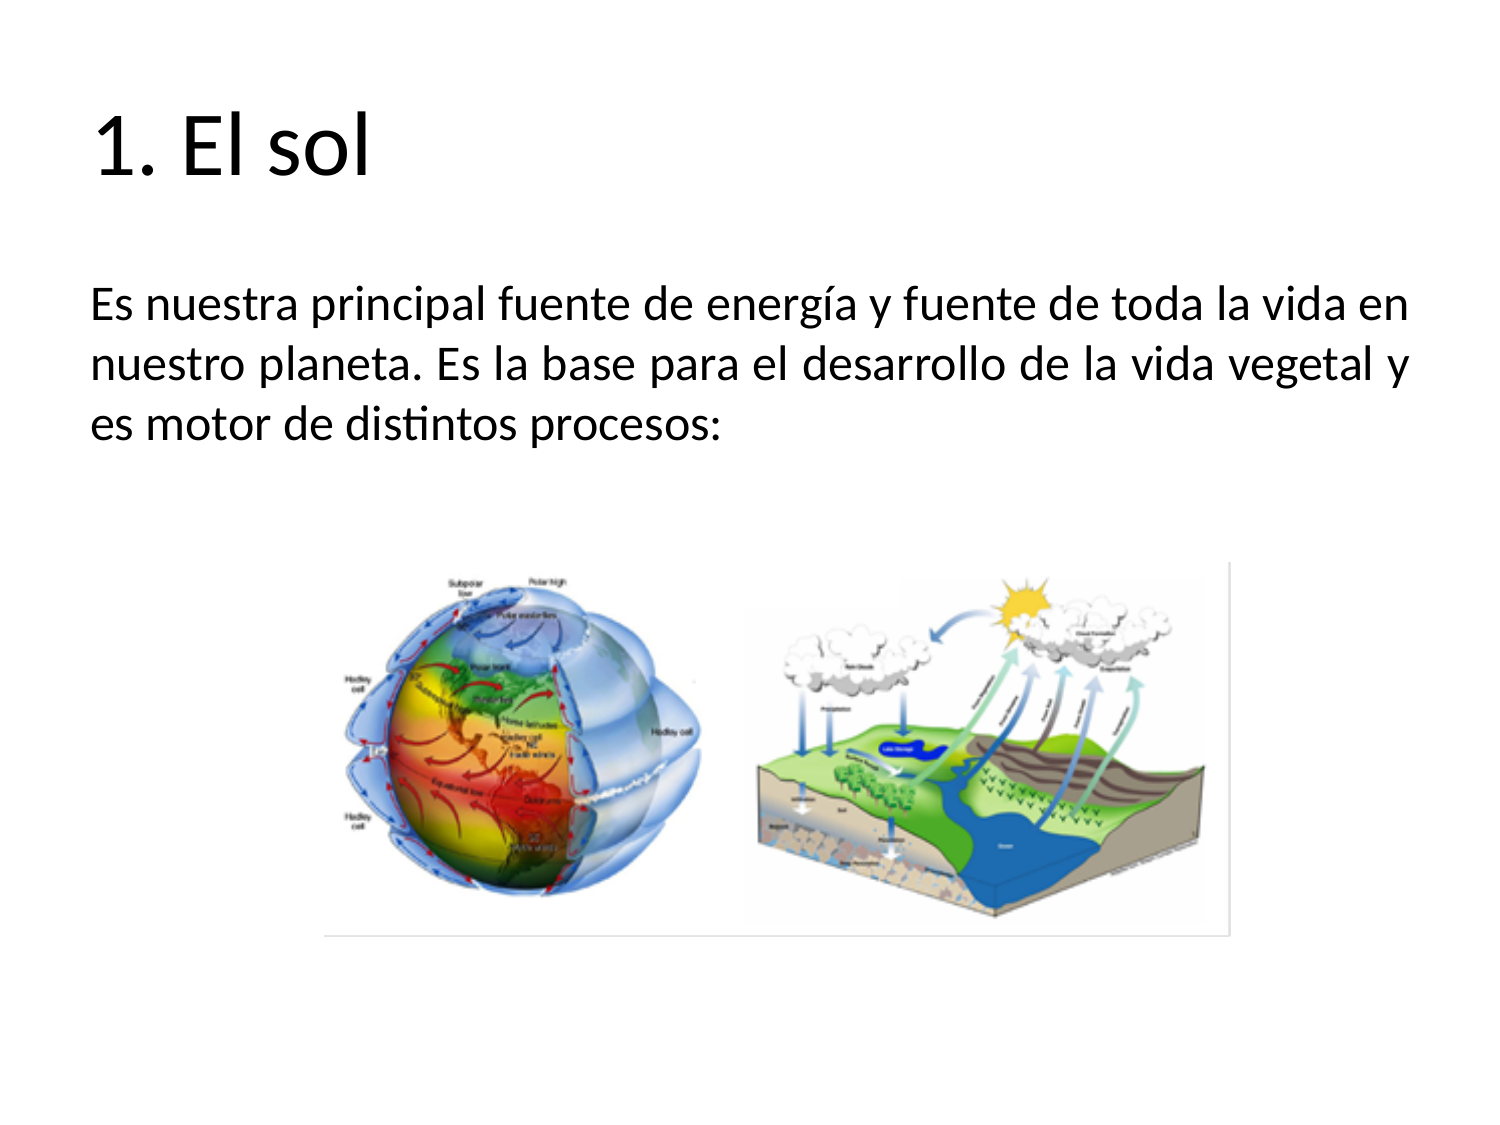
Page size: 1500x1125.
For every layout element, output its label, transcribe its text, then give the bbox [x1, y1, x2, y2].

title 1. El sol [75, 45, 1425, 233]
picture [324, 562, 1235, 941]
list Es nuestra principal fuente de energía y fuente de toda la vida en nuestro planeta. Es la base para el desarrollo de la vida vegetal y es motor de distintos procesos: [75, 262, 1425, 1005]
